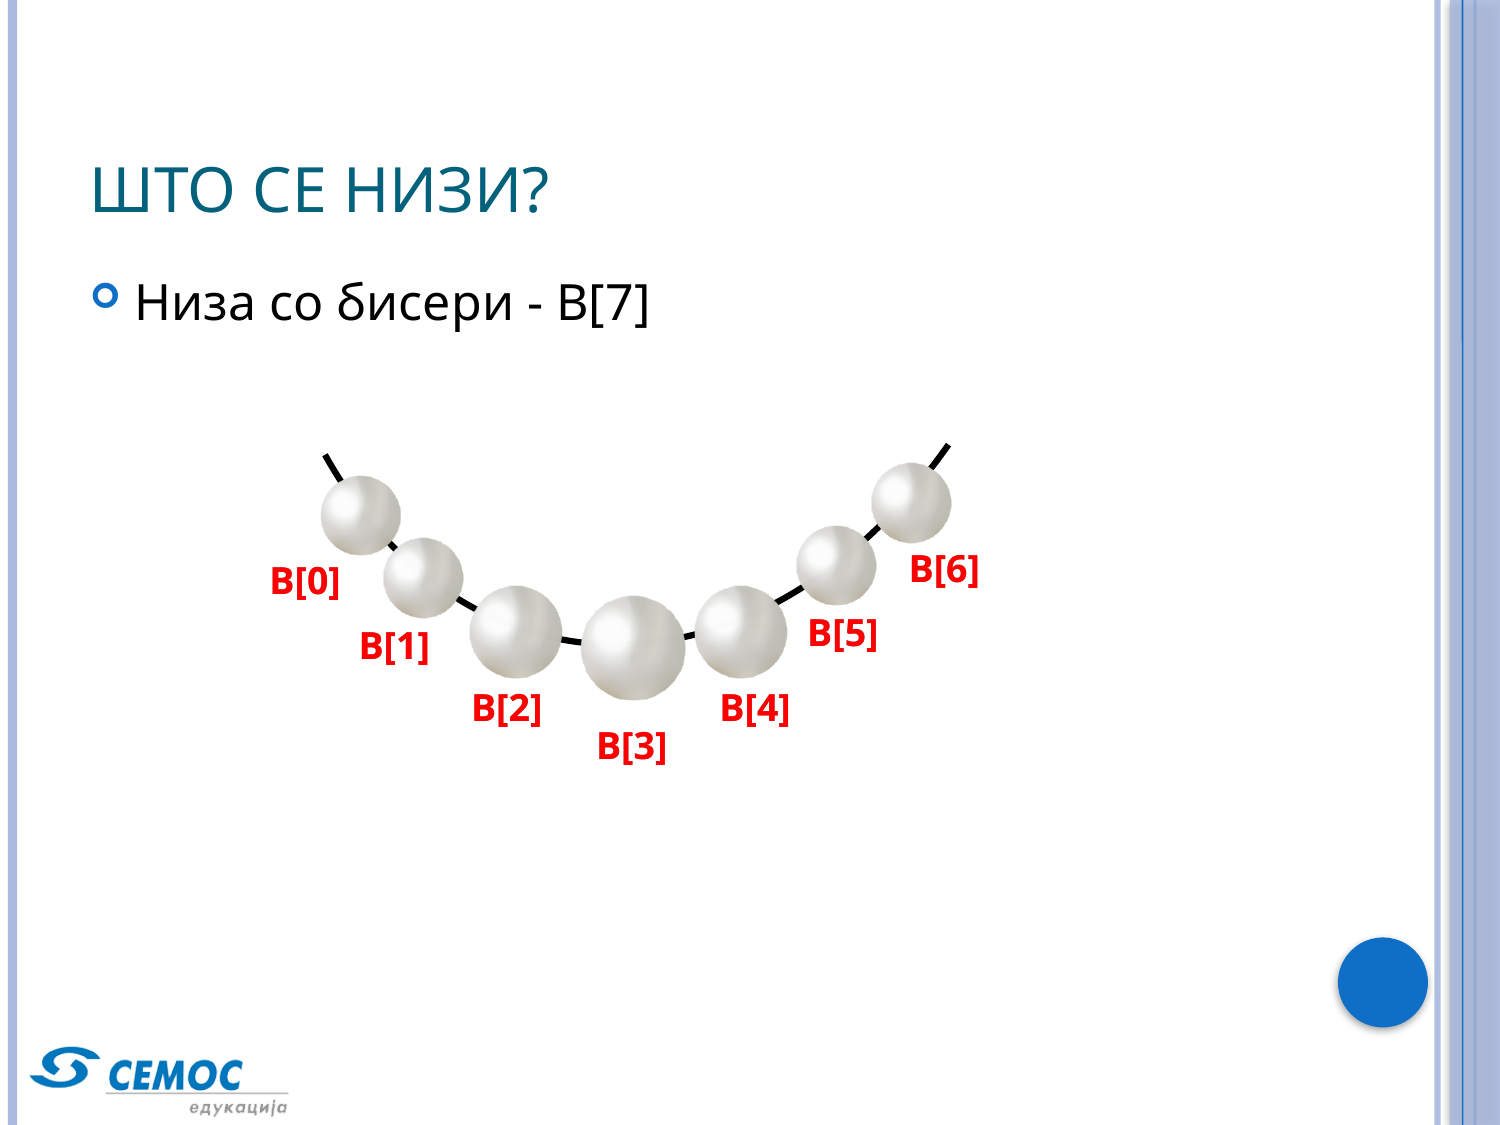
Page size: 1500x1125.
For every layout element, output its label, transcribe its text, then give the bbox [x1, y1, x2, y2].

list Низа со бисери - B[7] [75, 262, 1300, 1062]
picture [249, 399, 1038, 826]
picture [24, 1036, 295, 1125]
text_box [367, 88, 910, 508]
title Што се низи? [75, 45, 1300, 233]
